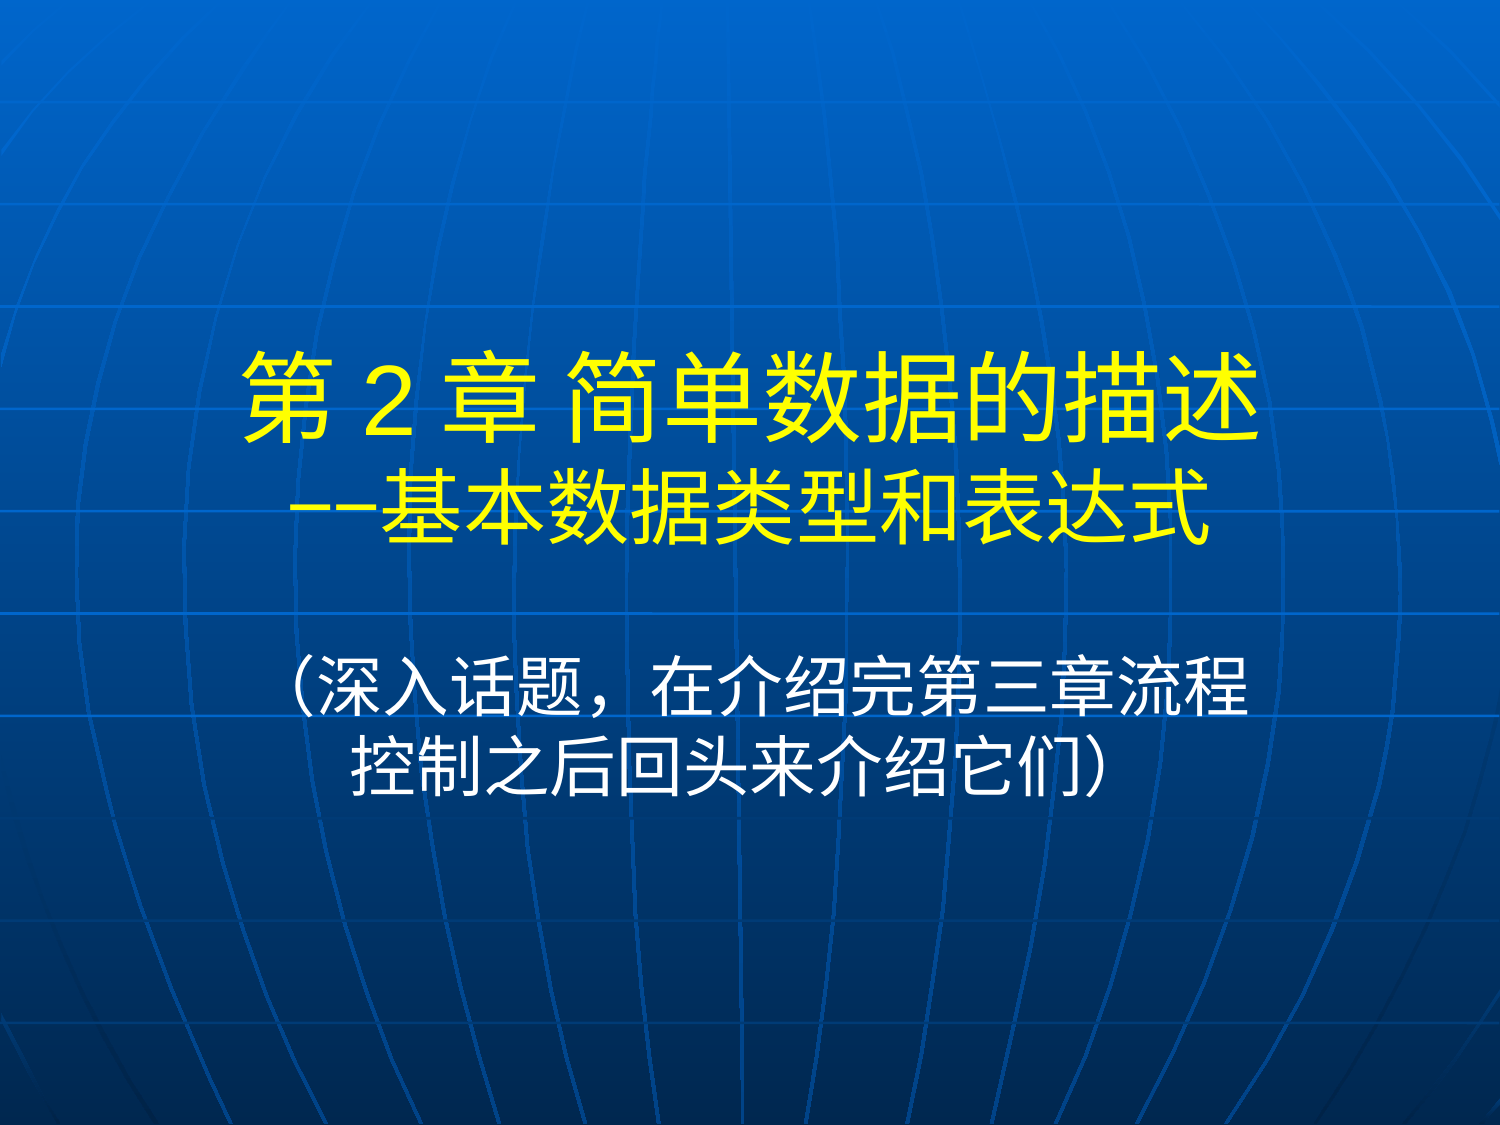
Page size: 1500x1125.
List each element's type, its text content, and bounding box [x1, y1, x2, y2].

subtitle （深入话题，在介绍完第三章流程控制之后回头来介绍它们） [225, 637, 1275, 925]
title 第2章 简单数据的描述 −−基本数据类型和表达式 [112, 277, 1388, 563]
